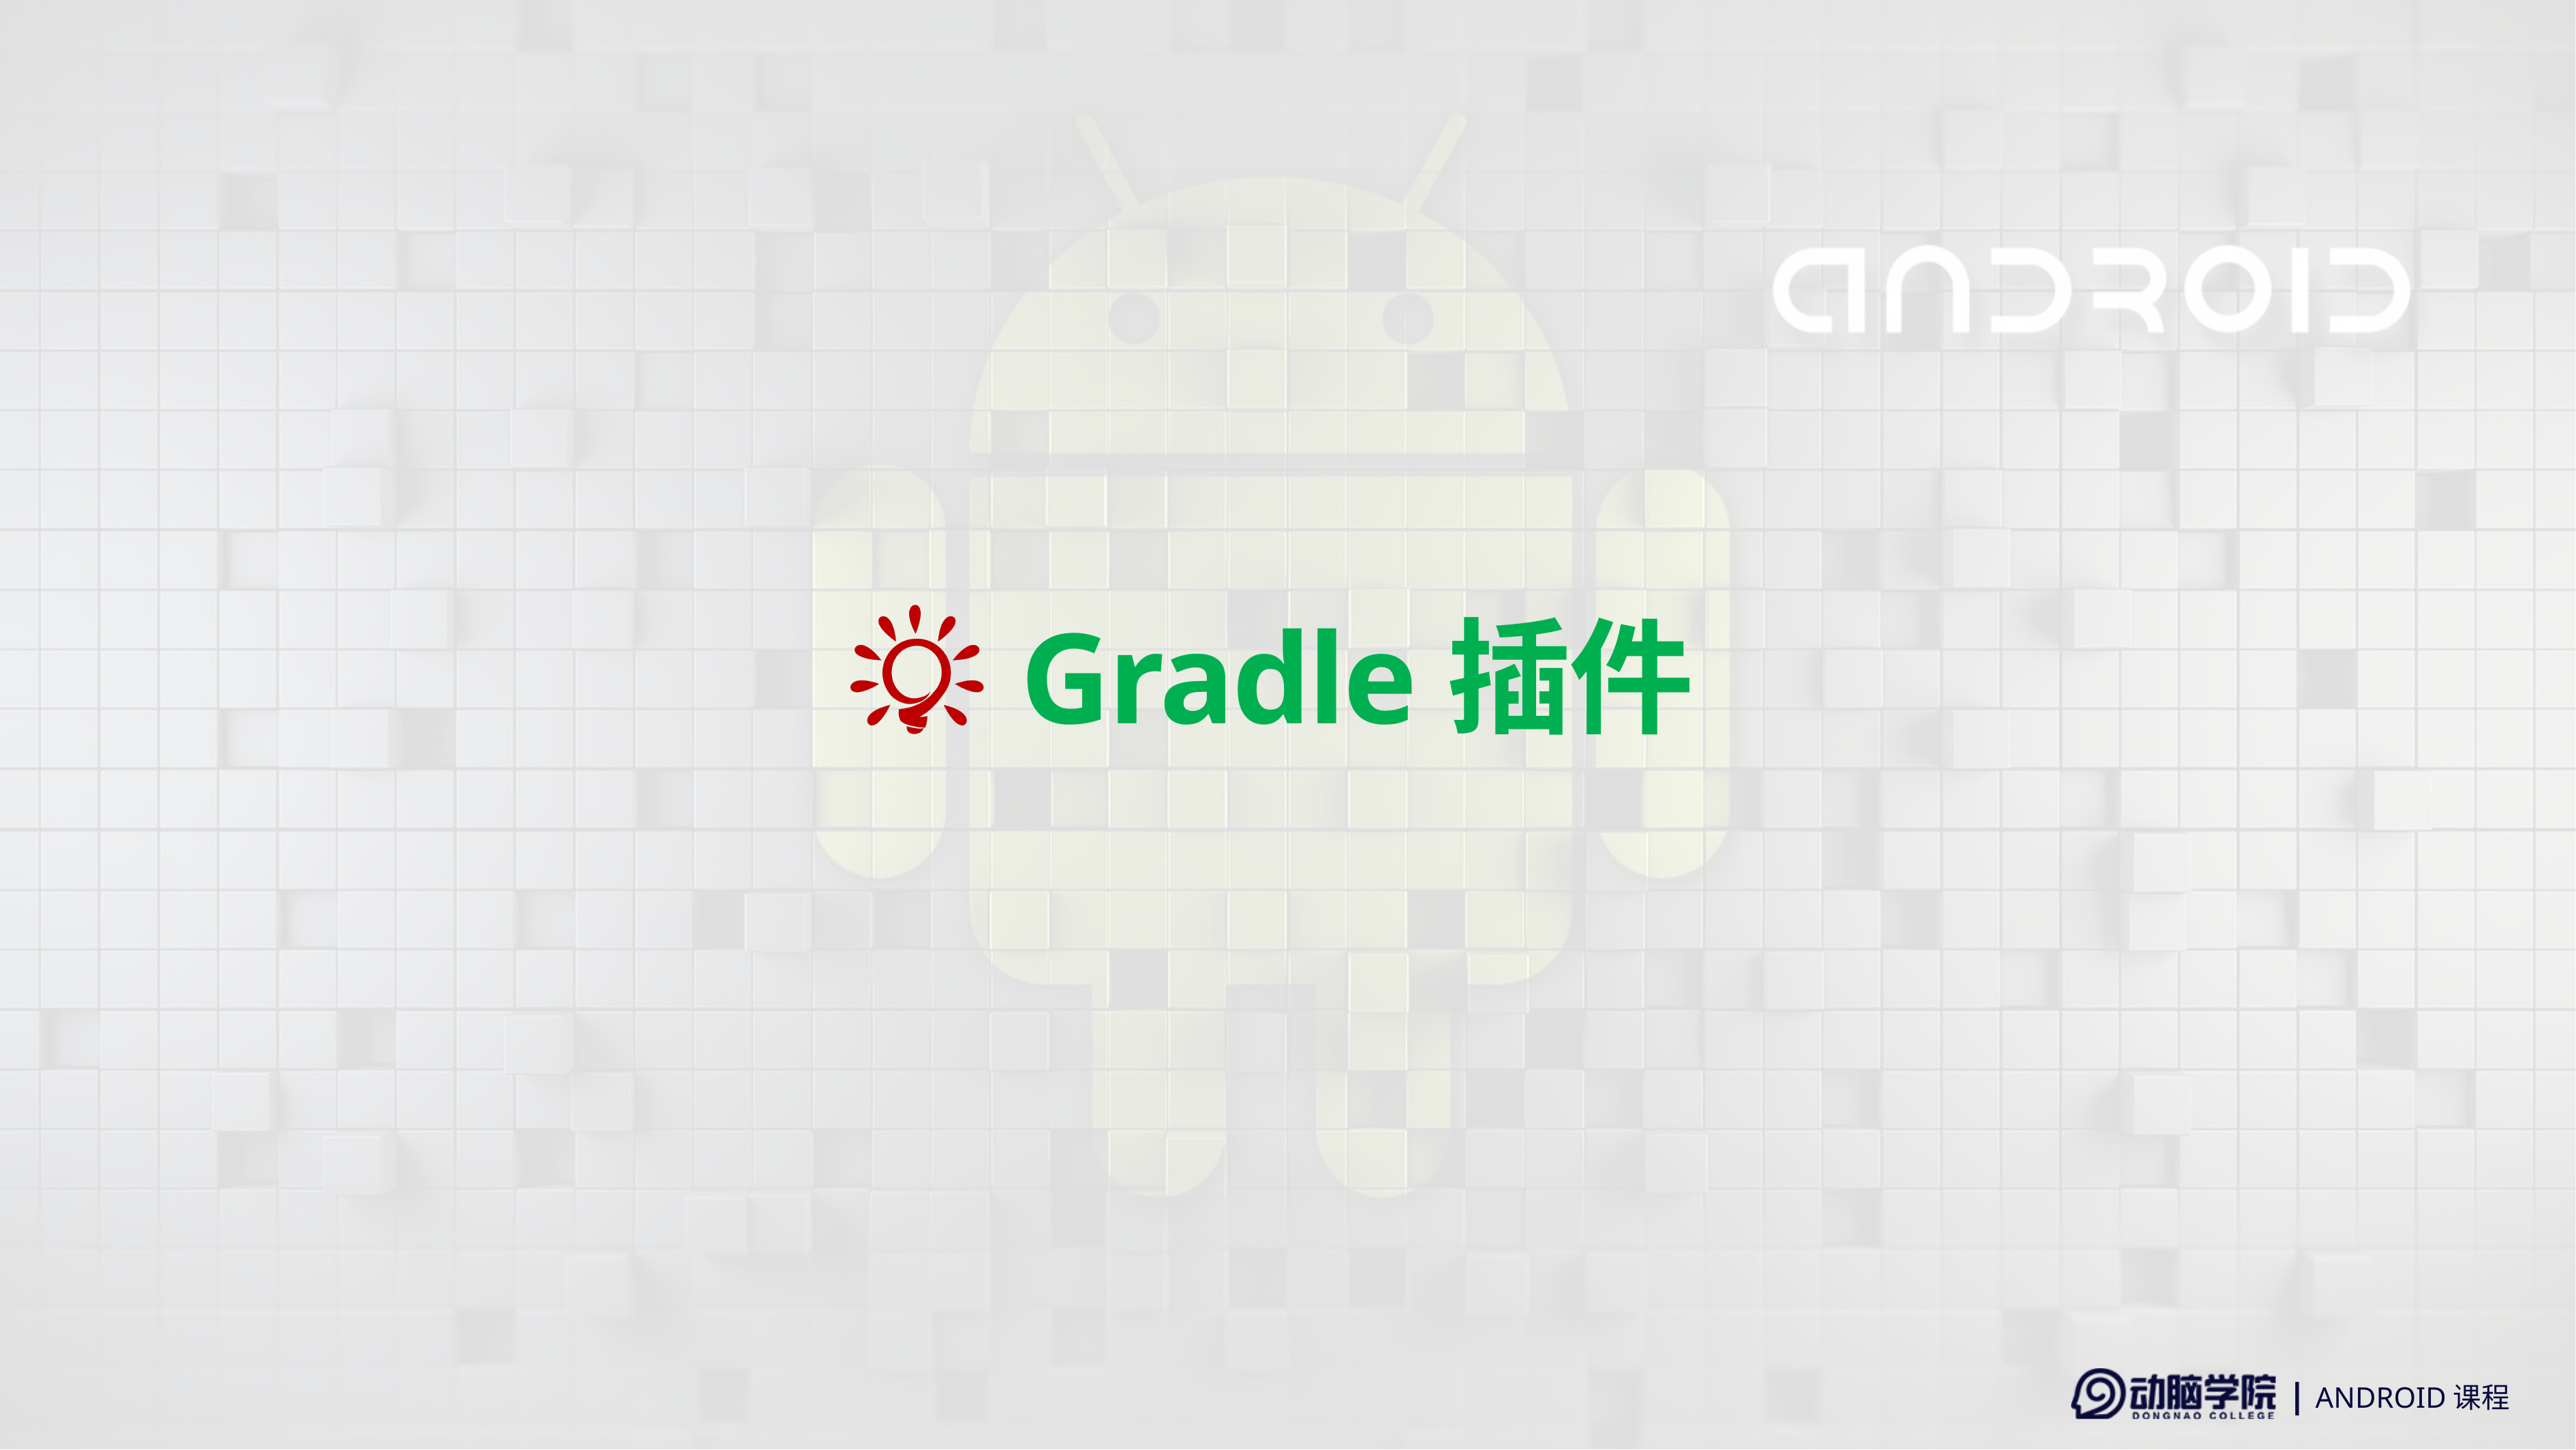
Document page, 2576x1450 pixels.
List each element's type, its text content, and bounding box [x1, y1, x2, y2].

picture [2071, 1368, 2278, 1421]
picture [842, 594, 992, 744]
title Gradle插件 [332, 541, 2383, 806]
